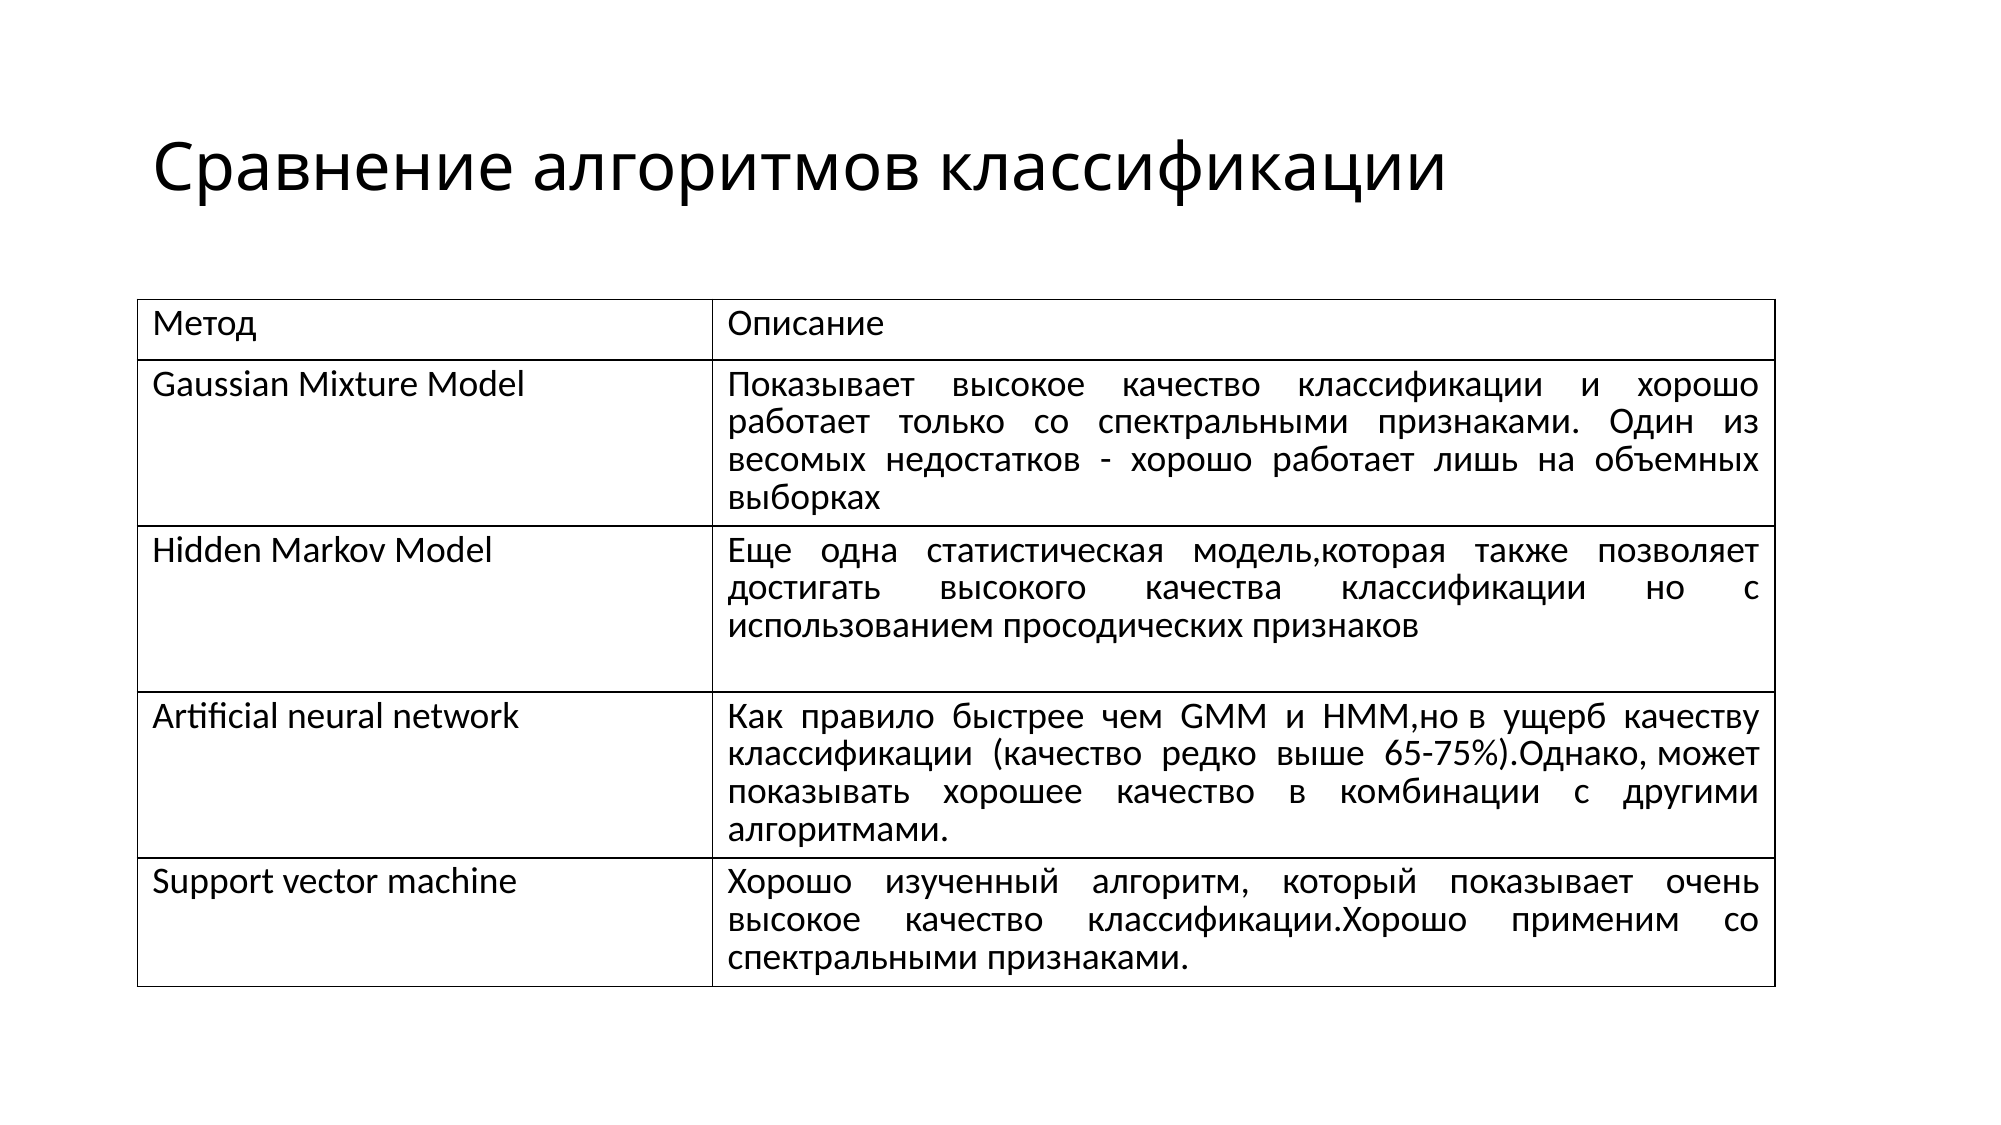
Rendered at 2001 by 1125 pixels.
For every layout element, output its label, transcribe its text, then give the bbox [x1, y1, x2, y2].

table_cell Artificial neural network [138, 693, 712, 857]
table_header Описание [713, 300, 1774, 359]
table_cell Как правило быстрее чем GMM и HMM,но в ущерб качеству классификации (качество редко выше 65-75%).Однако, может показывать хорошее качество в комбинации с другими алгоритмами. [713, 693, 1774, 857]
table_cell Gaussian Mixture Model [138, 361, 712, 525]
table_cell Хорошо изученный алгоритм, который показывает очень высокое качество классификации.Хорошо применим со спектральными признаками. [713, 859, 1774, 986]
table_cell Показывает высокое качество классификации и хорошо работает только со спектральными признаками. Один из весомых недостатков - хорошо работает лишь на объемных выборках [713, 361, 1774, 525]
table_cell Support vector machine [138, 859, 712, 986]
table_cell Hidden Markov Model [138, 527, 712, 691]
table_cell Еще одна статистическая модель,которая также позволяет достигать высокого качества классификации но с использованием просодических признаков [713, 527, 1774, 691]
title Сравнение алгоритмов классификации [137, 59, 1863, 278]
table_header Метод [138, 300, 712, 359]
